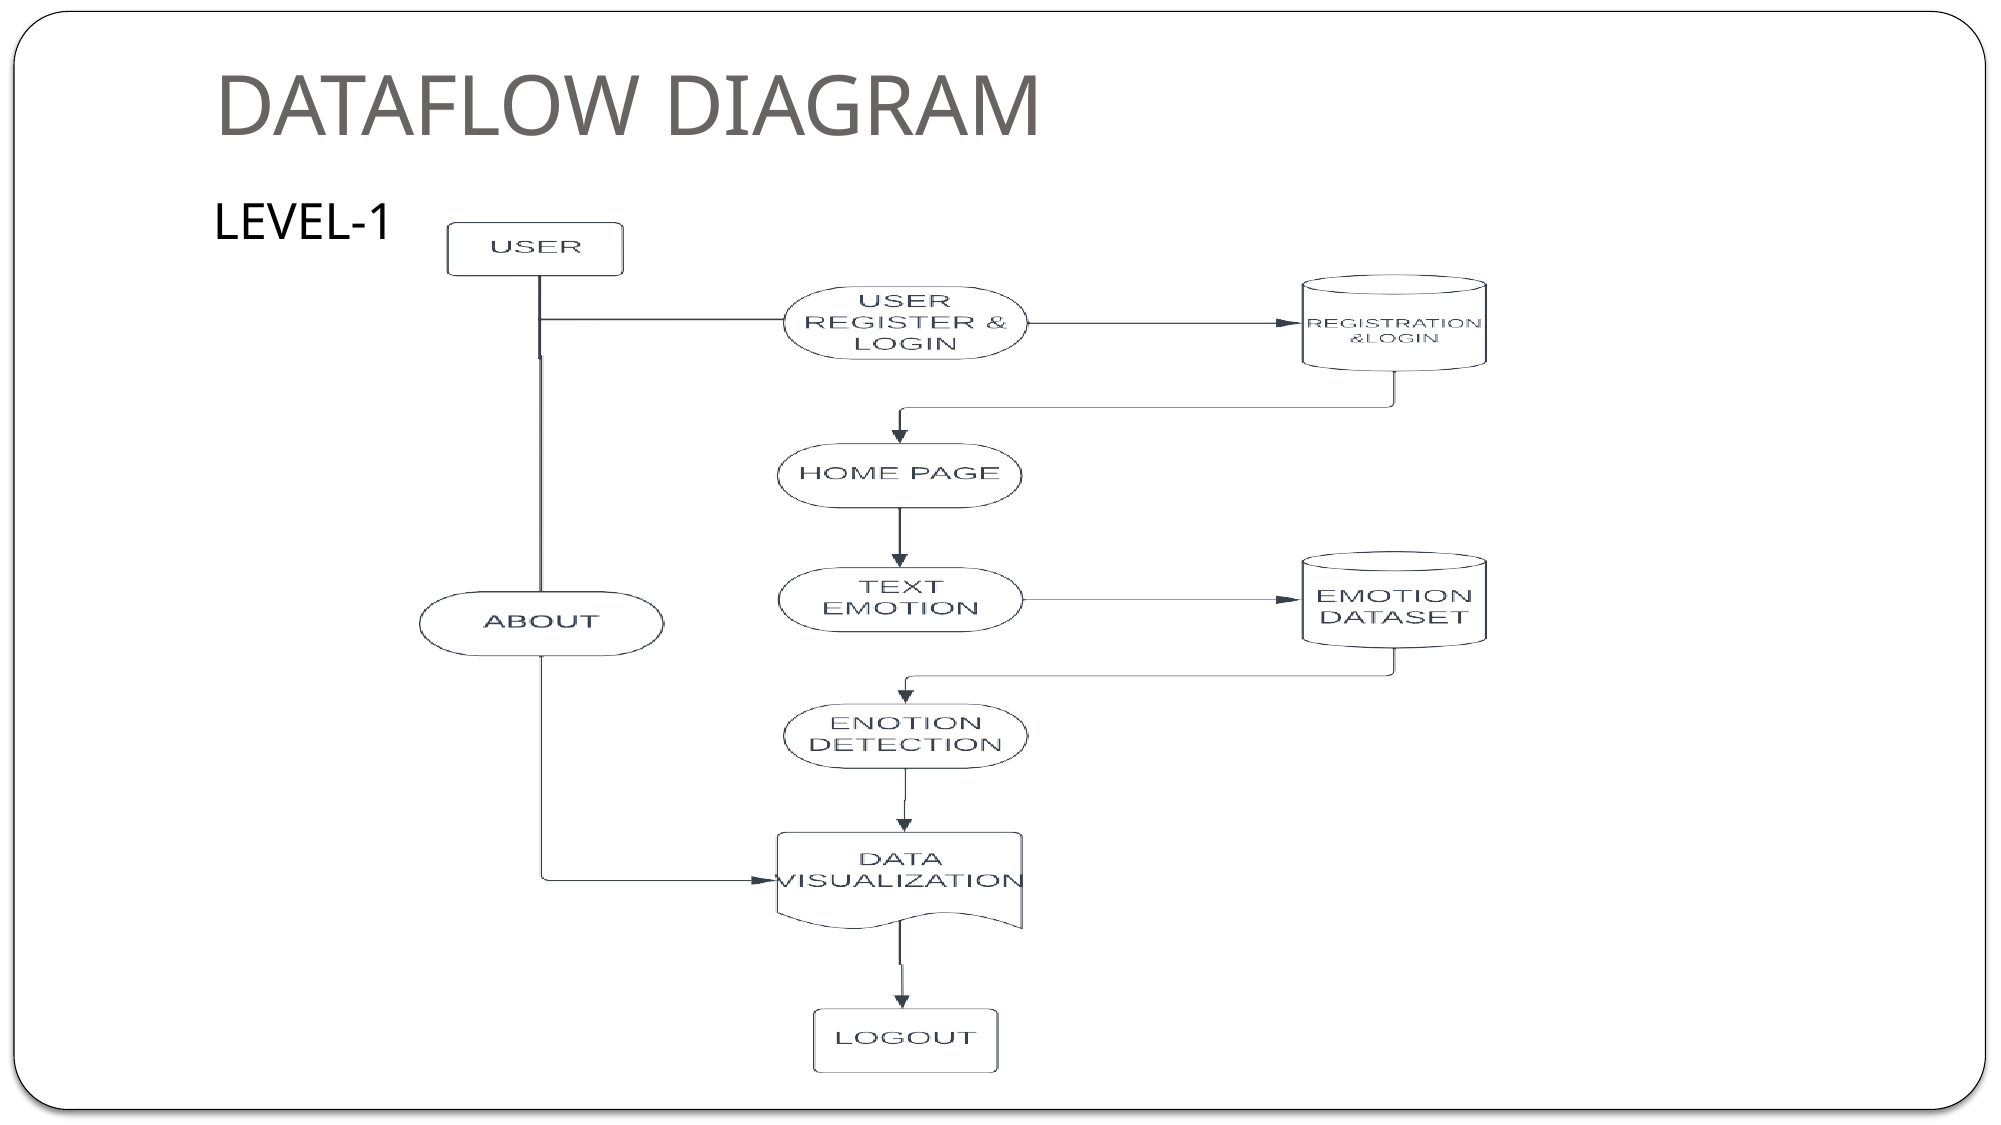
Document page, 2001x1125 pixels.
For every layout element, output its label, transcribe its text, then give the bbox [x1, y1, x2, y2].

picture [419, 221, 1487, 1073]
text_box DATAFLOW DIAGRAM [200, 45, 1900, 233]
text_box LEVEL-1 [198, 182, 1899, 1035]
